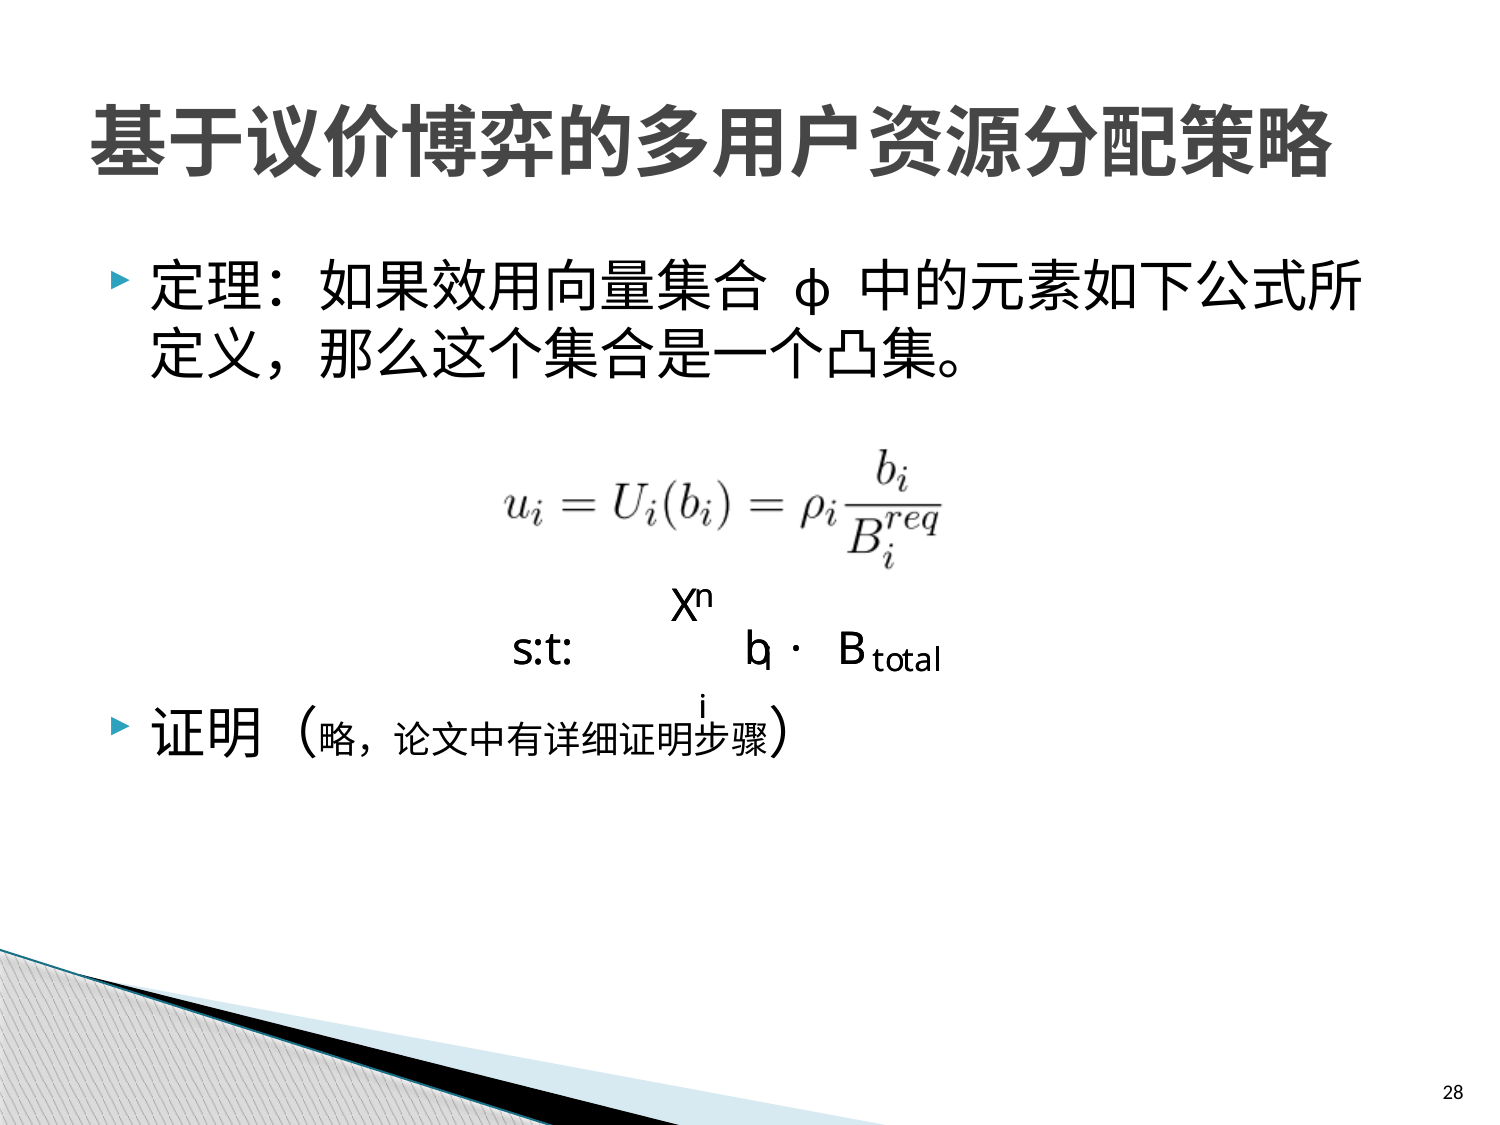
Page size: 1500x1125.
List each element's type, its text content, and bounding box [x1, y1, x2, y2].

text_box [512, 587, 945, 723]
picture [374, 437, 1079, 590]
list 定理：如果效用向量集合 ϕ 中的元素如下公式所定义，那么这个集合是一个凸集。 证明（略，论文中有详细证明步骤） [74, 242, 1426, 986]
title 基于议价博弈的多用户资源分配策略 [75, 45, 1425, 233]
slide_number 28 [1418, 1051, 1479, 1112]
